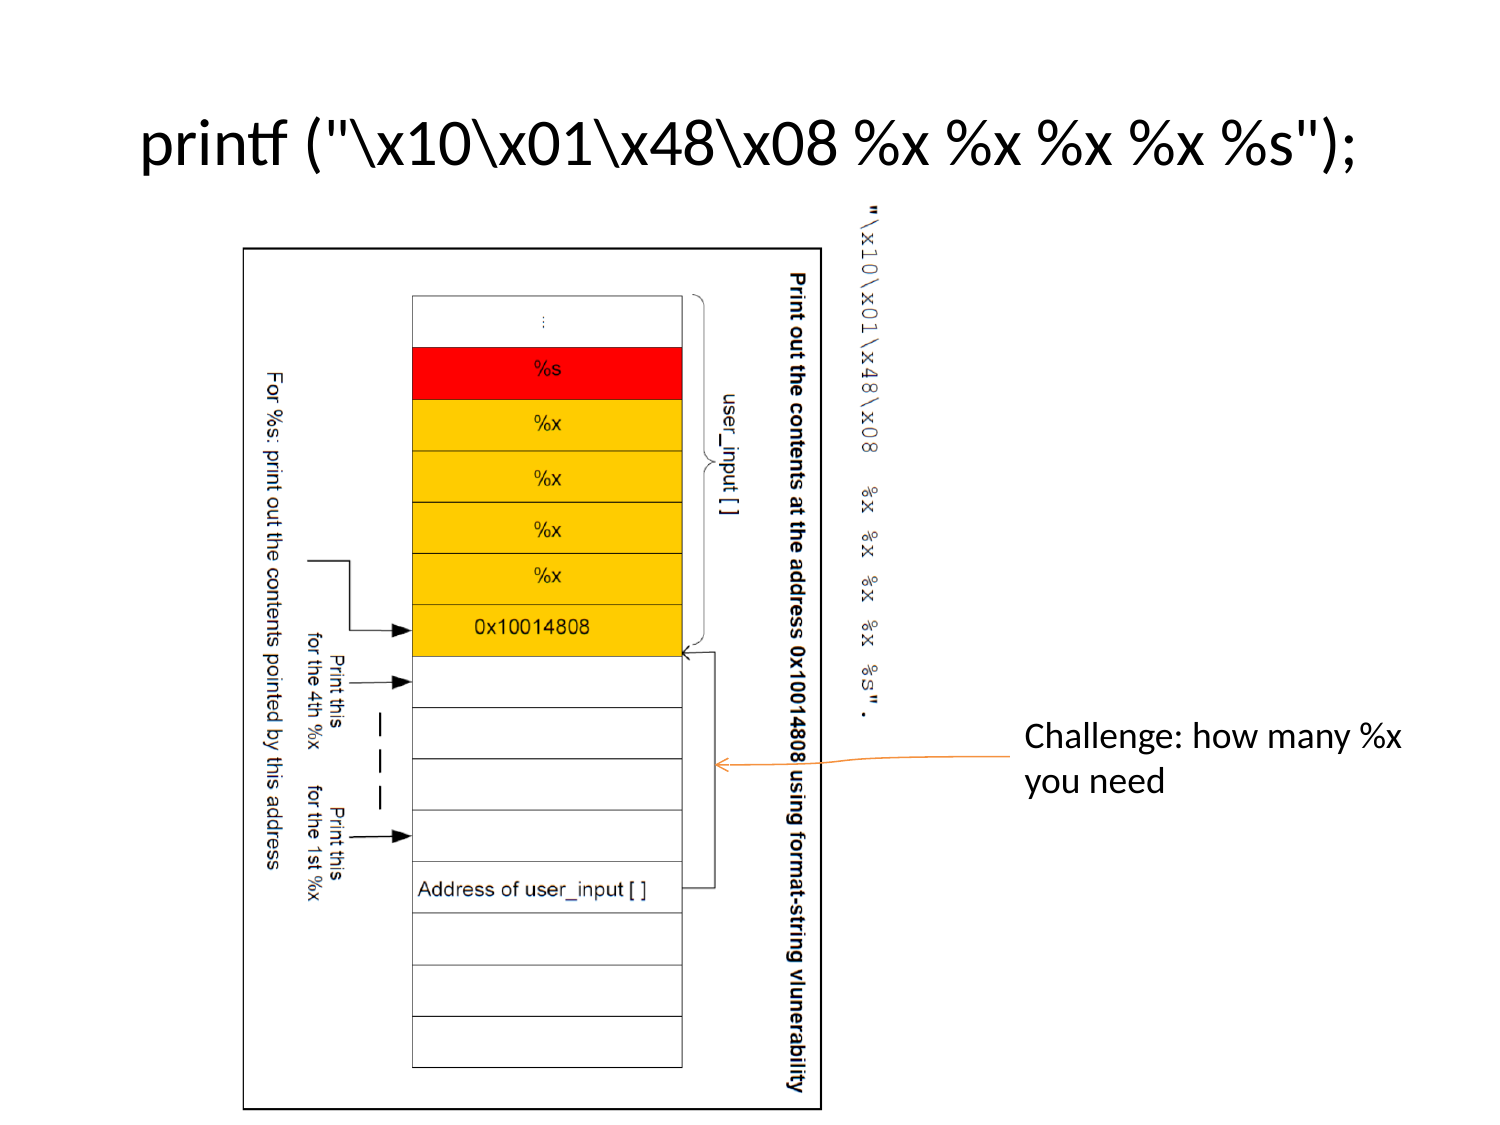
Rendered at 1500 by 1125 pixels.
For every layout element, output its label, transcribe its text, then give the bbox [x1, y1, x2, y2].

picture [91, 326, 1030, 987]
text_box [714, 756, 1011, 765]
title printf ("\x10\x01\x48\x08 %x %x %x %x %s"); [75, 45, 1425, 233]
text_box Challenge: how many %x you need [1034, 704, 1436, 809]
